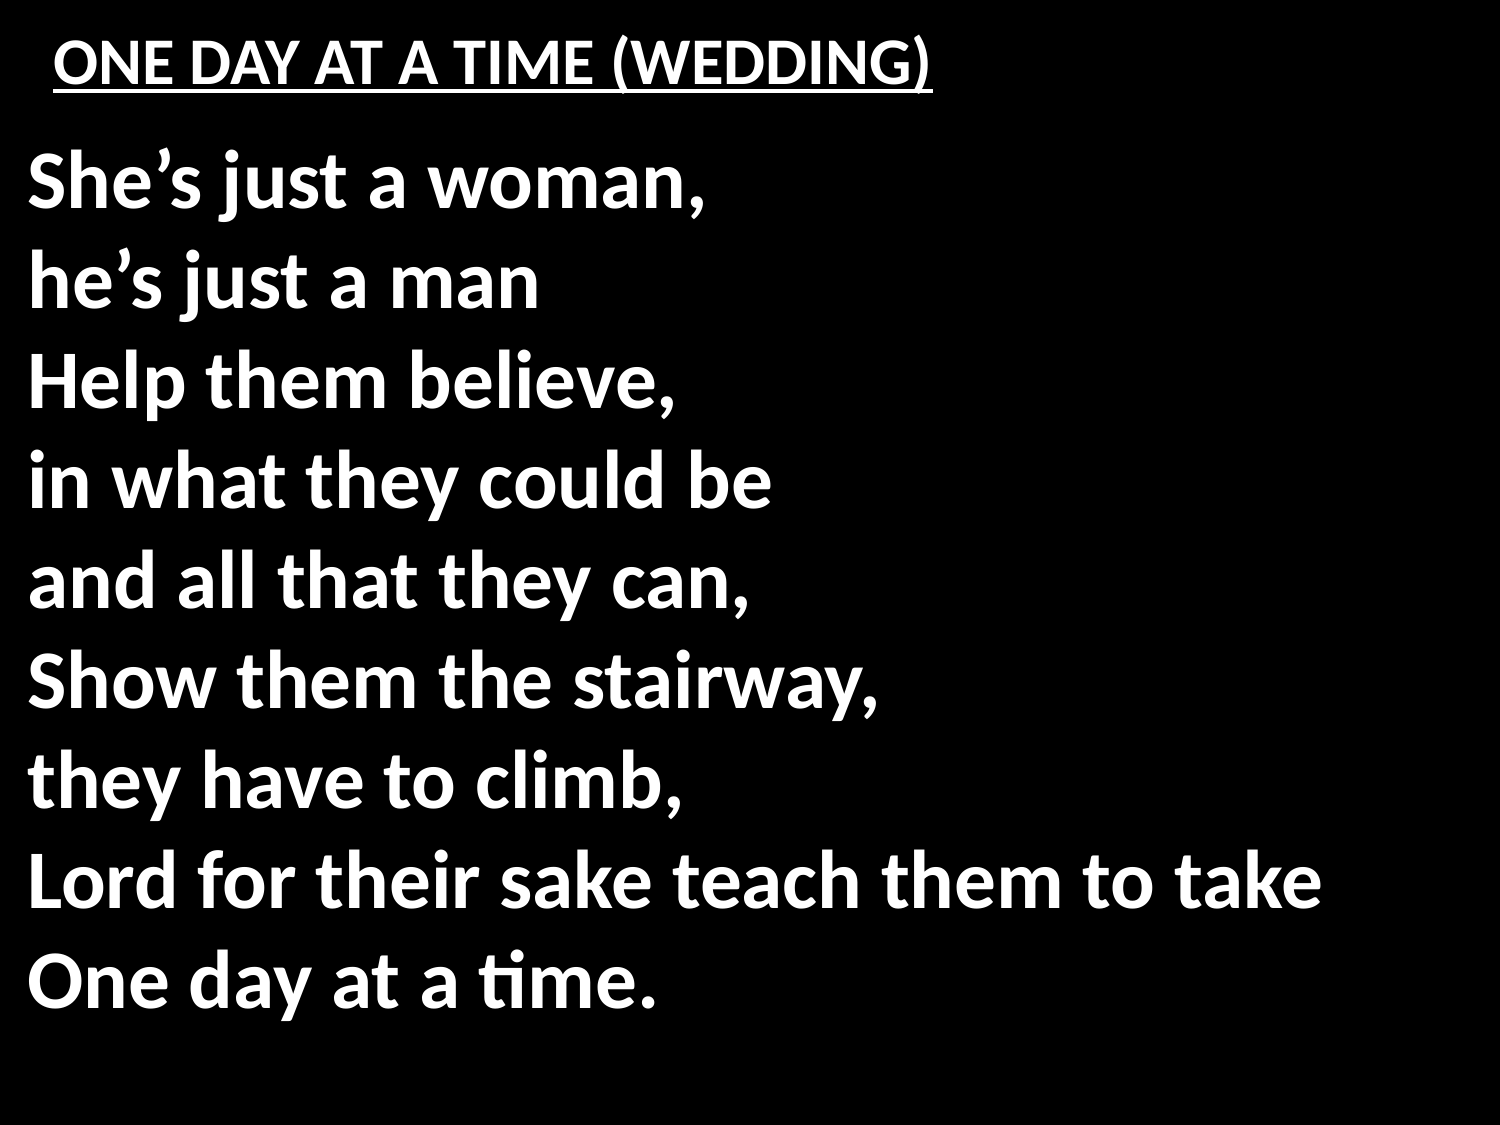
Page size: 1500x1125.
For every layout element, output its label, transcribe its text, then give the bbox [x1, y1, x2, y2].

title ONE DAY AT A TIME (WEDDING) [10, 0, 1490, 117]
list She’s just a woman, he’s just a man Help them believe, in what they could be and all that they can, Show them the stairway, they have to climb, Lord for their sake teach them to take One day at a time. [8, 125, 1489, 1116]
